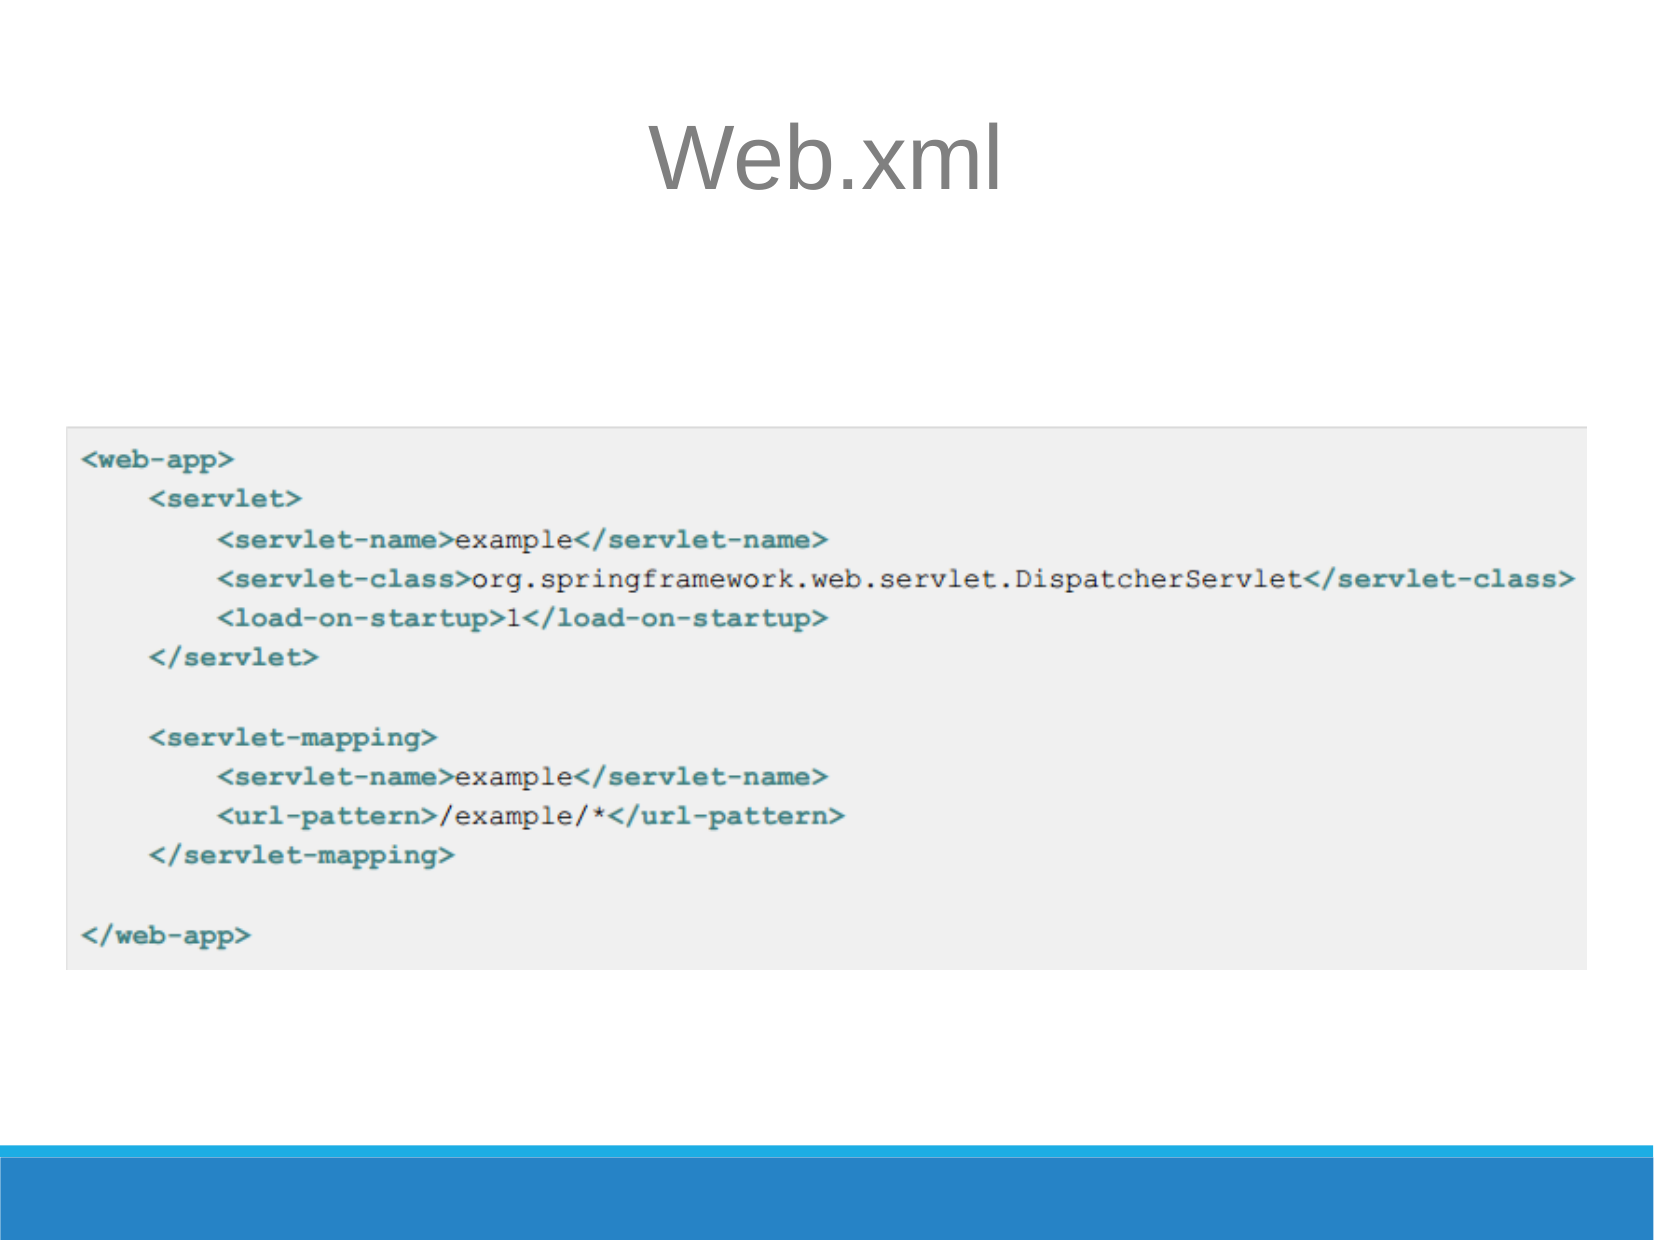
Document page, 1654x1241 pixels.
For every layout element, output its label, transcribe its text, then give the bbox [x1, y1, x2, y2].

text_box Web.xml [82, 49, 1571, 257]
picture [66, 425, 1588, 971]
